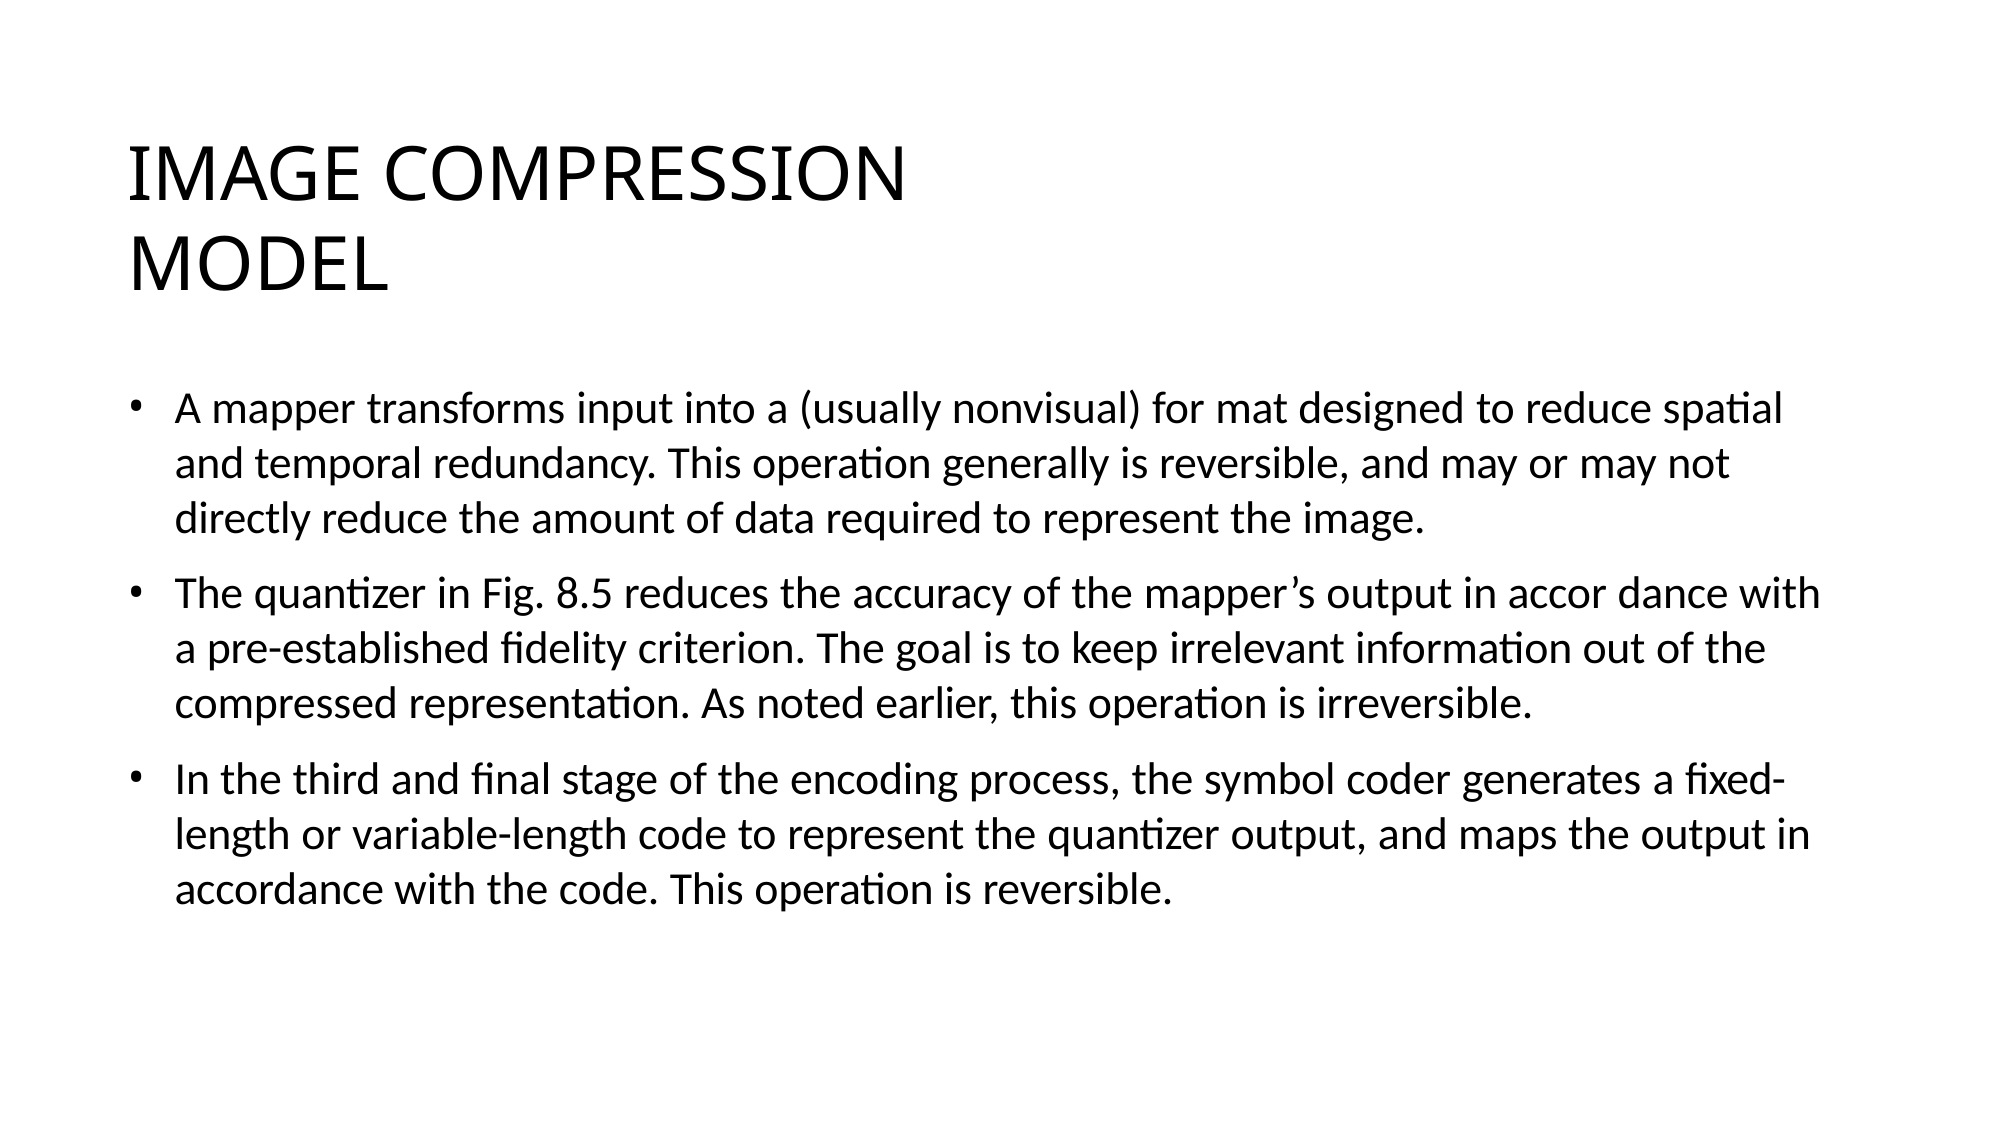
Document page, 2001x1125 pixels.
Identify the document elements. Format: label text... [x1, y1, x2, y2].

text_box A mapper transforms input into a (usually nonvisual) for mat designed to reduce spatial and temporal redundancy. This operation generally is reversible, and may or may not directly reduce the amount of data required to represent the image. The quantizer in Fig. 8.5 reduces the accuracy of the mapper’s output in accor dance with a pre-established fidelity criterion. The goal is to keep irrelevant information out of the compressed representation. As noted earlier, this operation is irreversible. In the third and final stage of the encoding process, the symbol coder generates a fixed- length or variable-length code to represent the quantizer output, and maps the output in accordance with the code. This operation is reversible. [125, 375, 1835, 914]
title IMAGE COMPRESSION MODEL [125, 119, 1045, 310]
